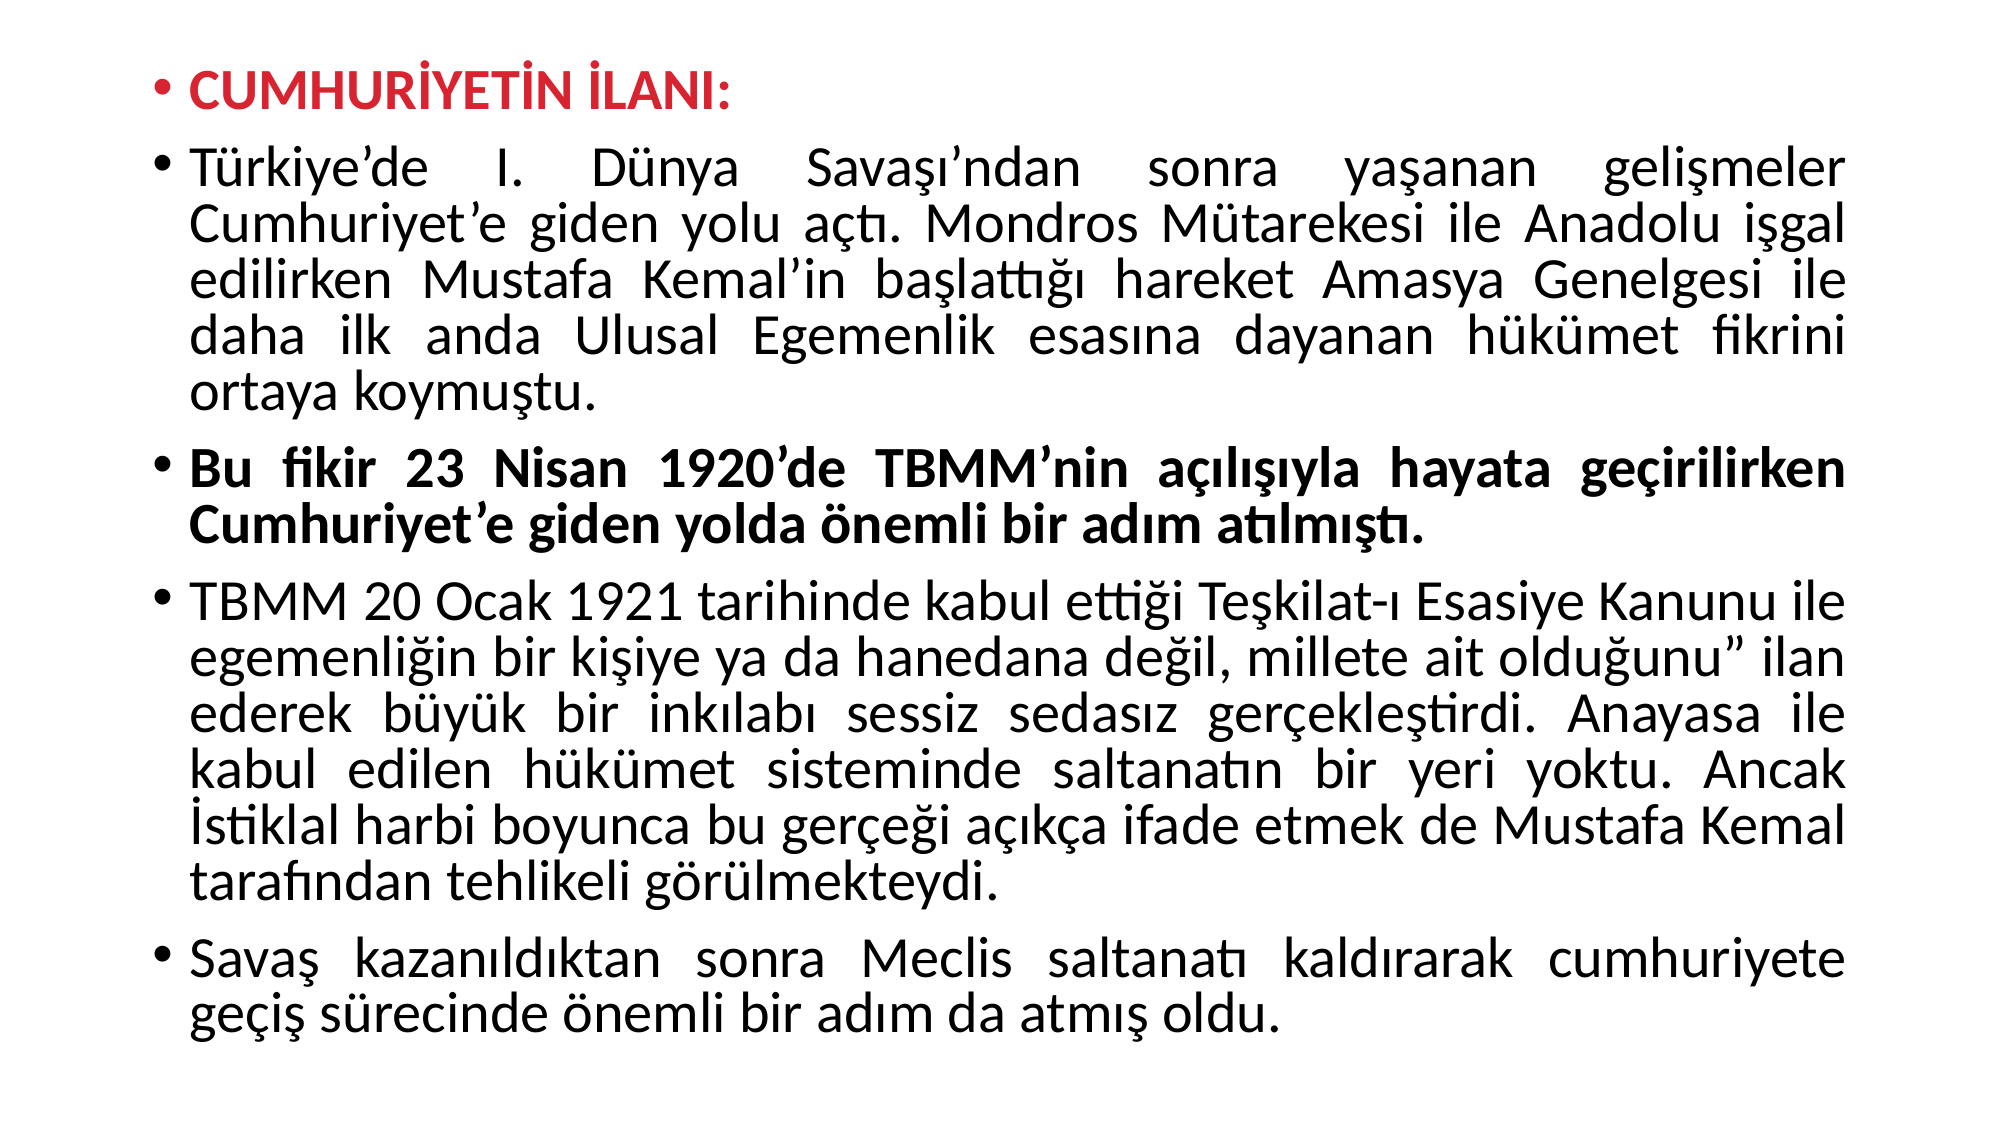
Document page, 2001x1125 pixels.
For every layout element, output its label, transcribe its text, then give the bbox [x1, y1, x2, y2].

list CUMHURİYETİN İLANI: Türkiye’de I. Dünya Savaşı’ndan sonra yaşanan gelişmeler Cumhuriyet’e giden yolu açtı. Mondros Mütarekesi ile Anadolu işgal edilirken Mustafa Kemal’in başlattığı hareket Amasya Genelgesi ile daha ilk anda Ulusal Egemenlik esasına dayanan hükümet fikrini ortaya koymuştu. Bu fikir 23 Nisan 1920’de TBMM’nin açılışıyla hayata geçirilirken Cumhuriyet’e giden yolda önemli bir adım atılmıştı. TBMM 20 Ocak 1921 tarihinde kabul ettiği Teşkilat-ı Esasiye Kanunu ile egemenliğin bir kişiye ya da hanedana değil, millete ait olduğunu” ilan ederek büyük bir inkılabı sessiz sedasız gerçekleştirdi. Anayasa ile kabul edilen hükümet sisteminde saltanatın bir yeri yoktu. Ancak İstiklal harbi boyunca bu gerçeği açıkça ifade etmek de Mustafa Kemal tarafından tehlikeli görülmekteydi. Savaş kazanıldıktan sonra Meclis saltanatı kaldırarak cumhuriyete geçiş sürecinde önemli bir adım da atmış oldu. [137, 57, 1863, 1069]
